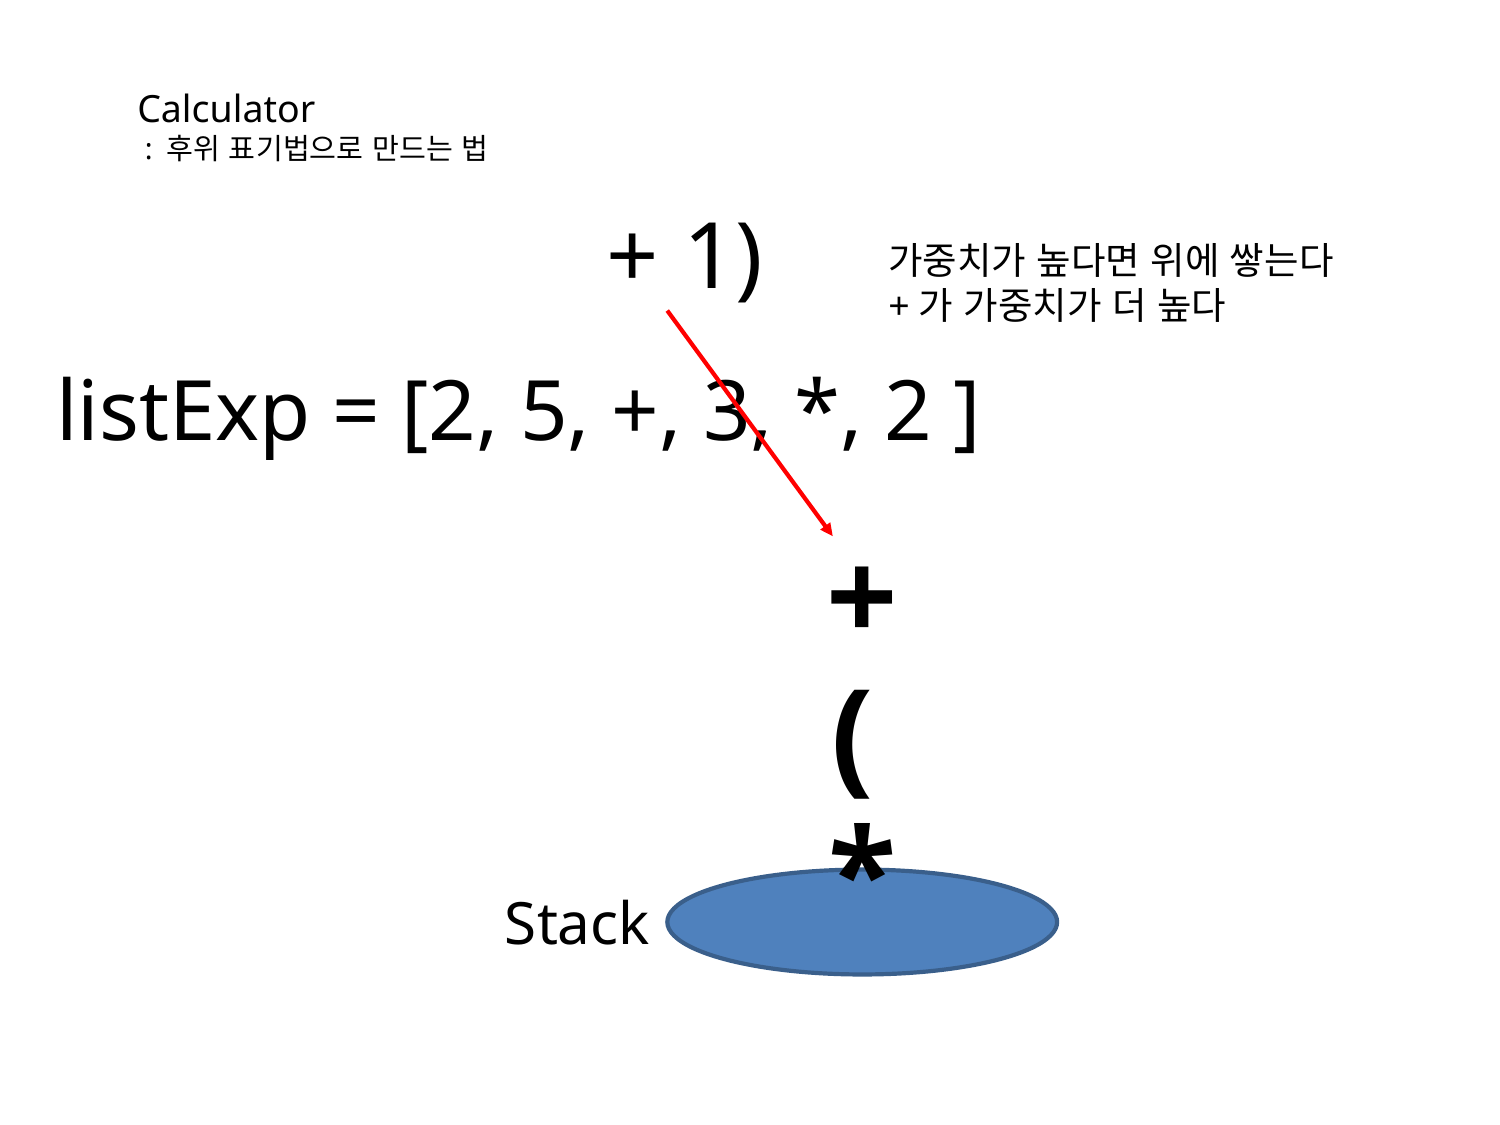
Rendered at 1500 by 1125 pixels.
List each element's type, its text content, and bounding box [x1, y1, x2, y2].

text_box * [813, 786, 912, 951]
text_box Calculator : 후위 표기법으로 만드는 법 [122, 78, 504, 173]
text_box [666, 310, 833, 537]
text_box + 1) [449, 189, 779, 315]
text_box + [811, 508, 913, 674]
text_box 가중치가 높다면 위에 쌓는다 +가 가중치가 더 높다 [873, 229, 1349, 335]
text_box ( [816, 674, 890, 812]
text_box listExp = [2, 5, +, 3, *, 2 ] [41, 349, 661, 465]
text_box Stack [490, 879, 680, 964]
text_box listExp = [2, 5, +, 3, *, 2 ] [836, 349, 997, 465]
text_box [665, 869, 1060, 977]
